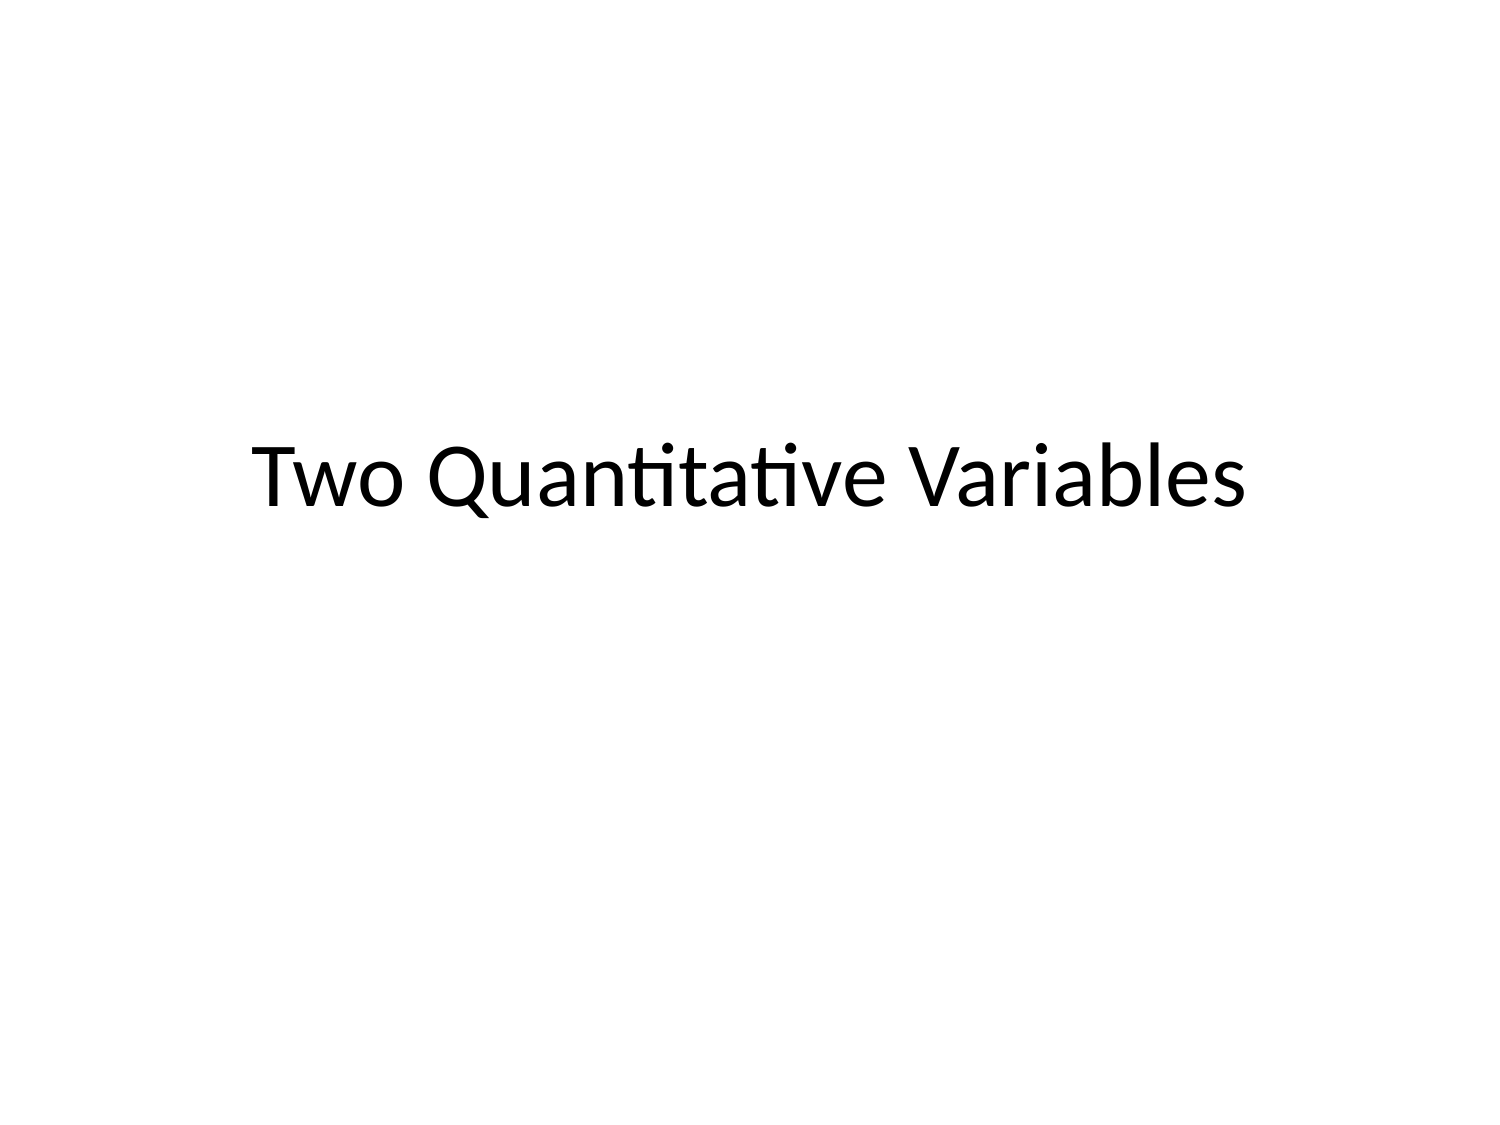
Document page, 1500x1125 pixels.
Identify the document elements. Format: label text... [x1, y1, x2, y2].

title Two Quantitative Variables [112, 349, 1388, 591]
